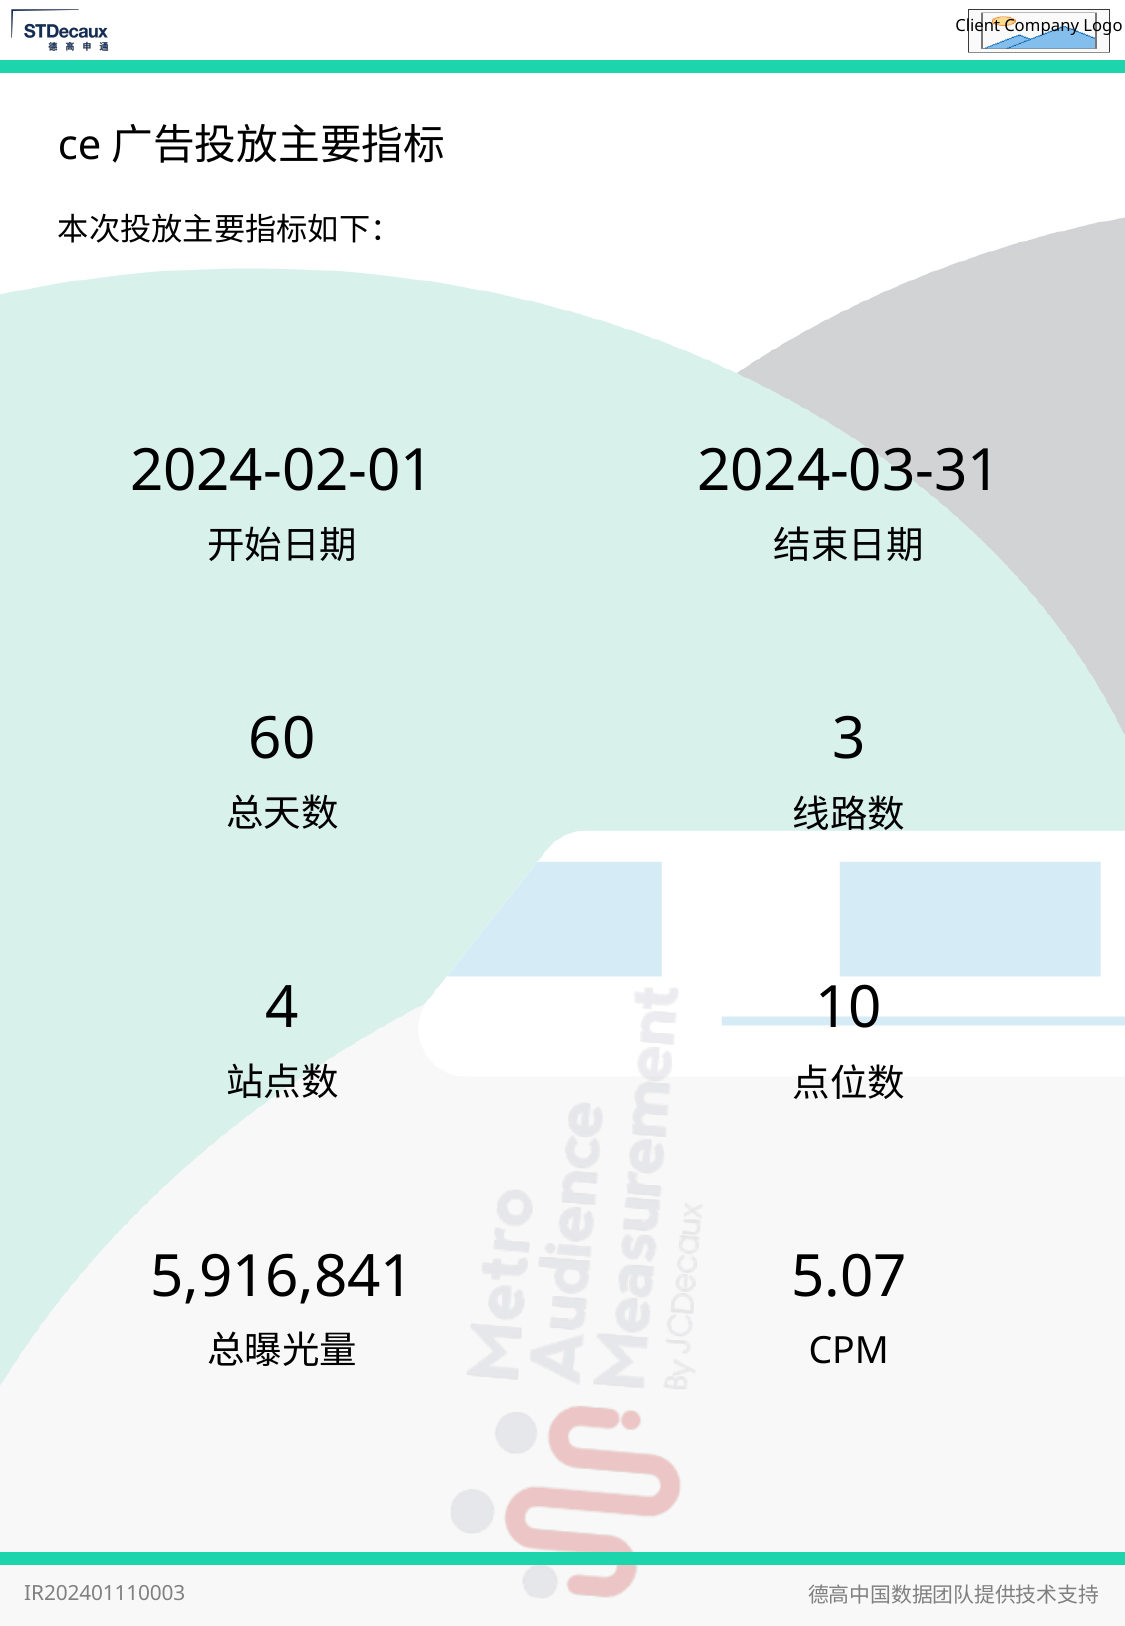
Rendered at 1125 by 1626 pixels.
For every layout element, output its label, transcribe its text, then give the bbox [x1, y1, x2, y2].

list 60 [100, 696, 464, 785]
list 4 [100, 964, 464, 1053]
picture [9, 7, 111, 54]
list 3 [667, 696, 1031, 785]
list 本次投放主要指标如下： [42, 206, 1077, 360]
list IR202401110003 [9, 1573, 366, 1615]
list 5.07 [667, 1233, 1031, 1322]
list ce广告投放主要指标 [42, 115, 1077, 184]
list 10 [667, 964, 1031, 1053]
list 2024-02-01 [100, 427, 464, 516]
list 2024-03-31 [667, 427, 1031, 516]
list 5,916,841 [100, 1233, 464, 1322]
picture [962, 7, 1116, 54]
